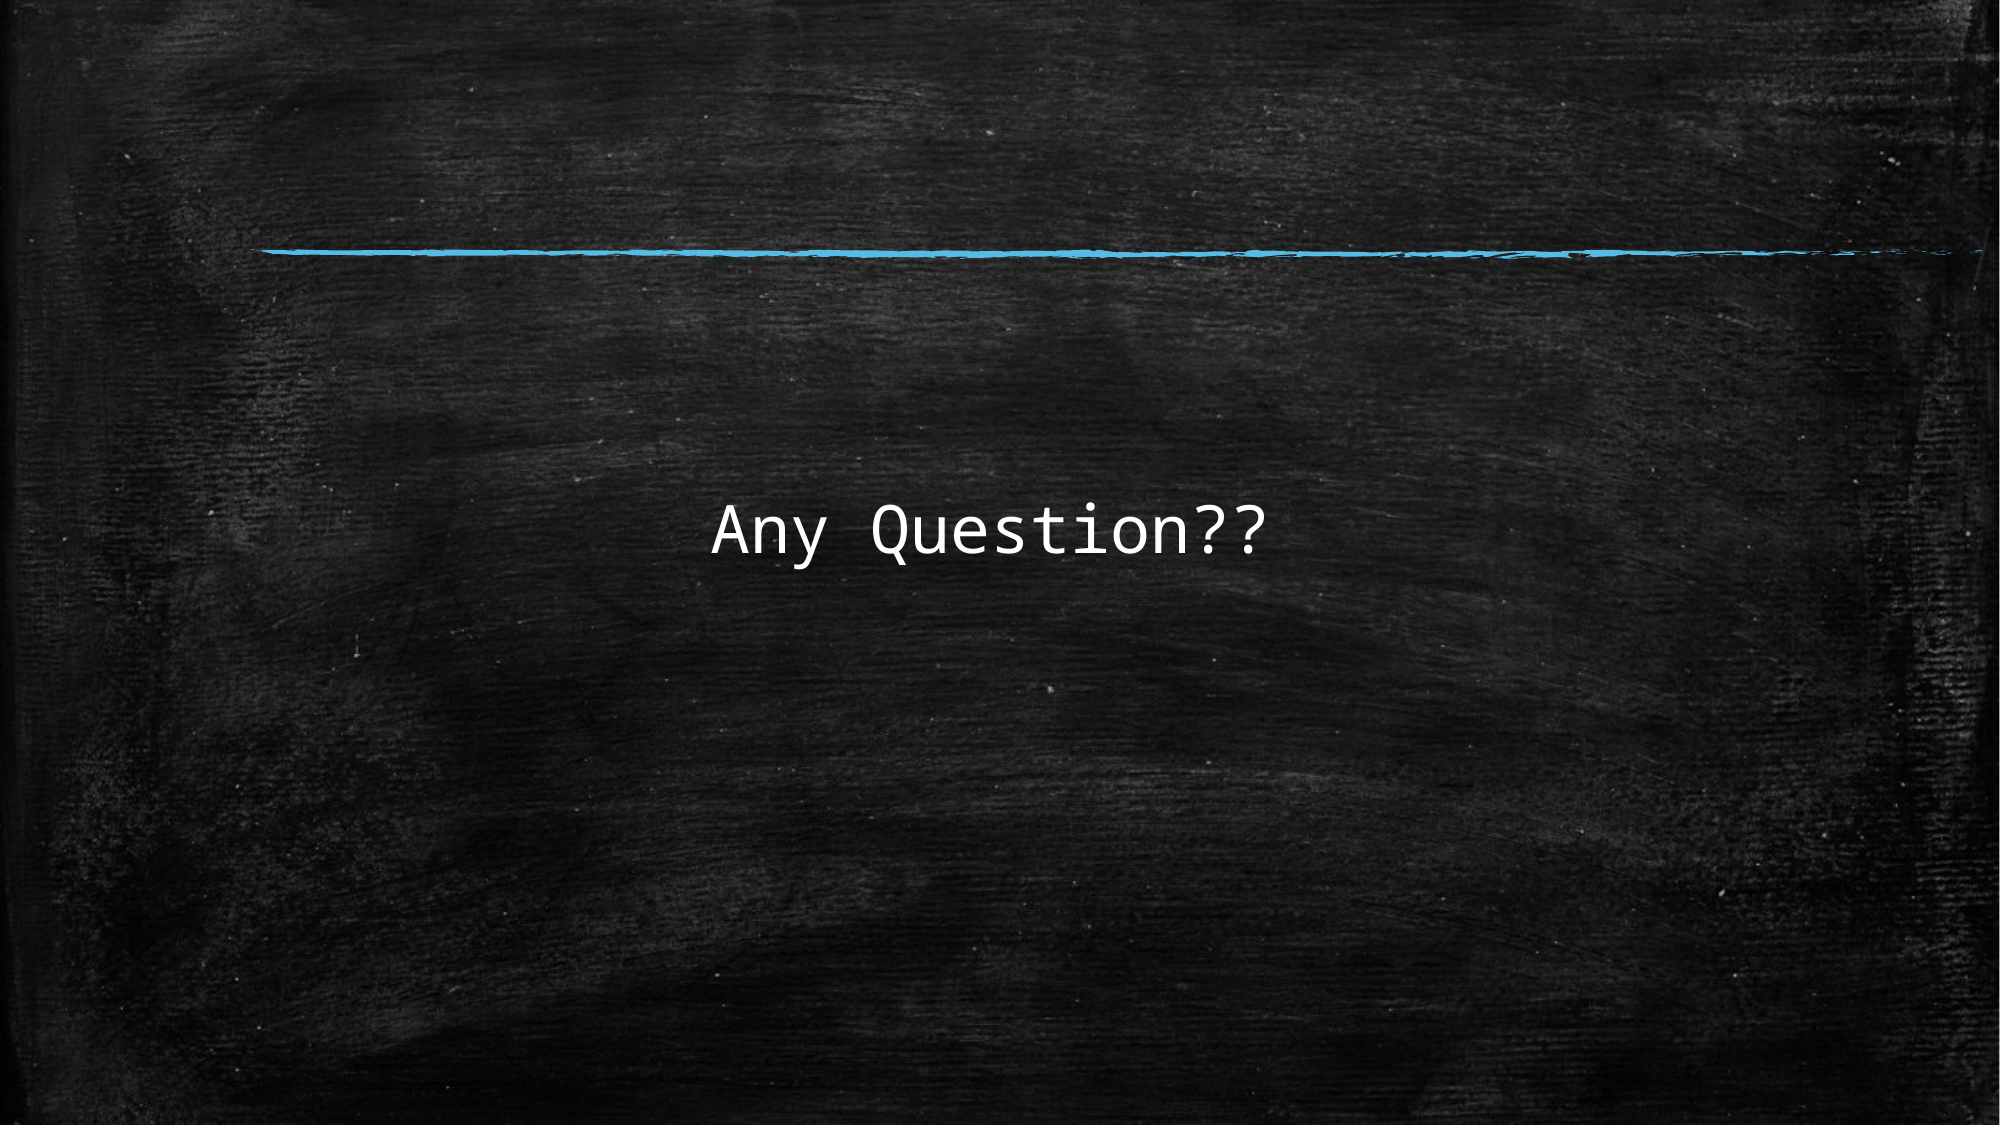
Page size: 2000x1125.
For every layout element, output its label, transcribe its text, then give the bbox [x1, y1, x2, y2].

title Any Question?? [695, 408, 2000, 576]
